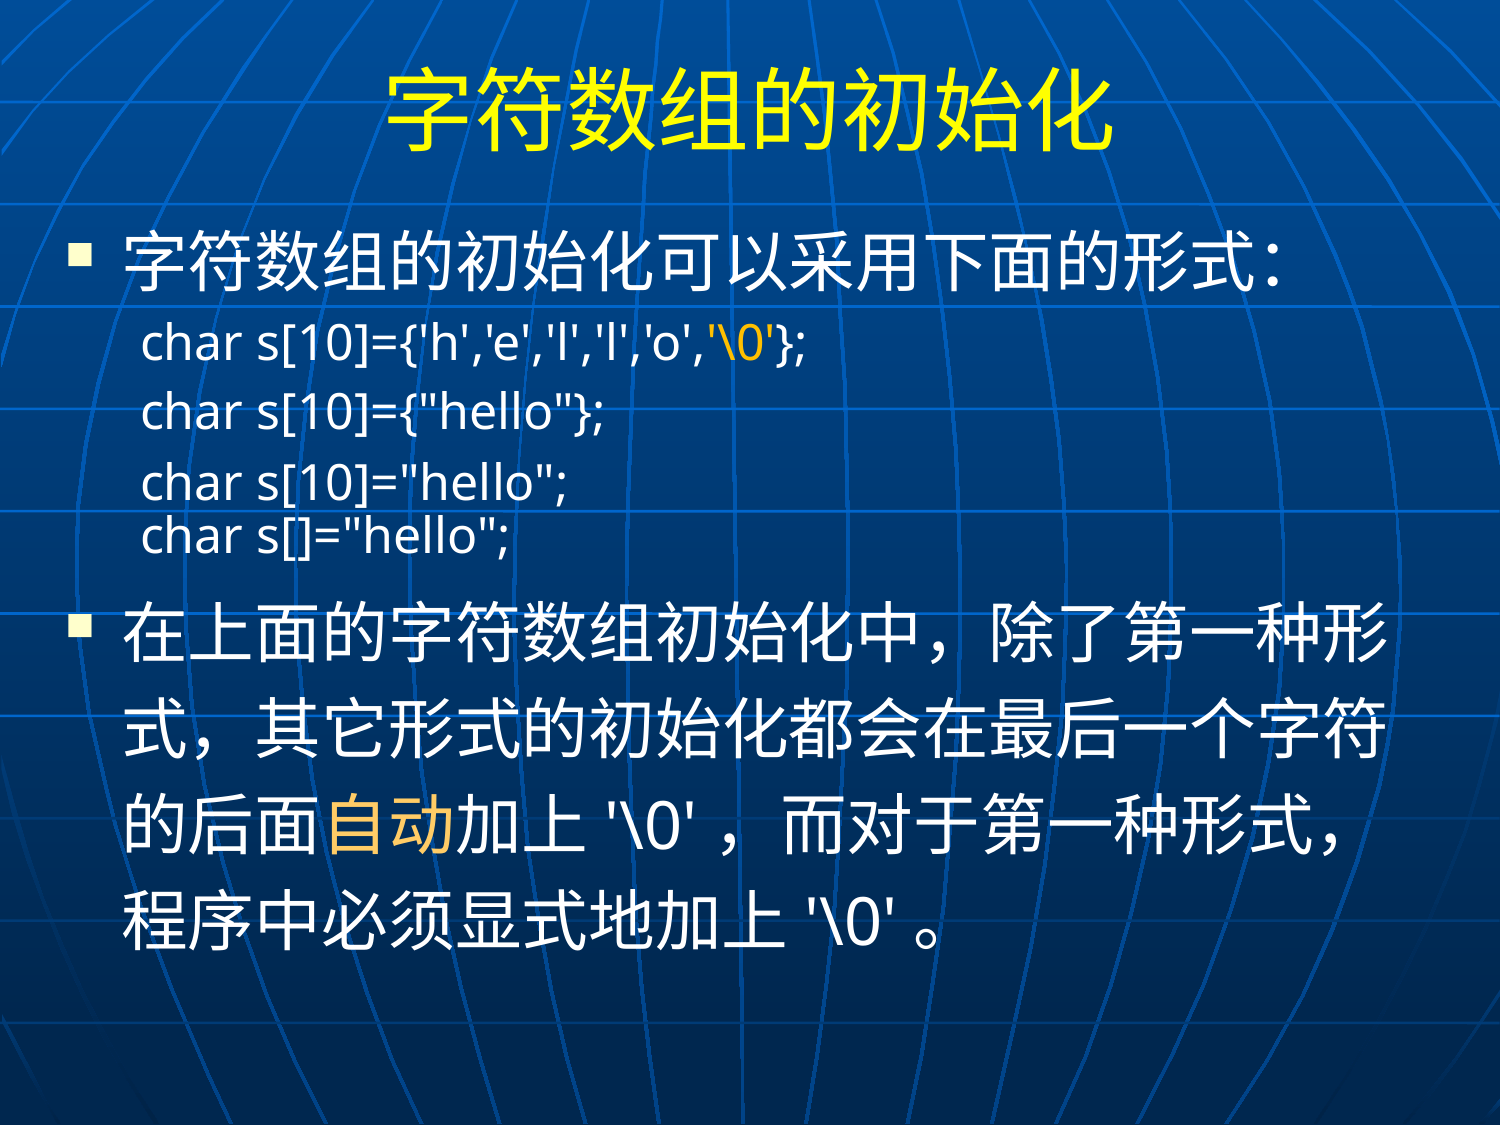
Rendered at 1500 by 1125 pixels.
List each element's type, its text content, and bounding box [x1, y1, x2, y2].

title 字符数组的初始化 [135, 45, 1365, 171]
list 字符数组的初始化可以采用下面的形式： char s[10]={'h','e','l','l','o','\0'}; char s[10]={"hello"}; char s[10]="hello"; char s[]="hello"; 在上面的字符数组初始化中，除了第一种形式，其它形式的初始化都会在最后一个字符的后面自动加上'\0'，而对于第一种形式，程序中必须显式地加上'\0'。 [50, 212, 1463, 1000]
